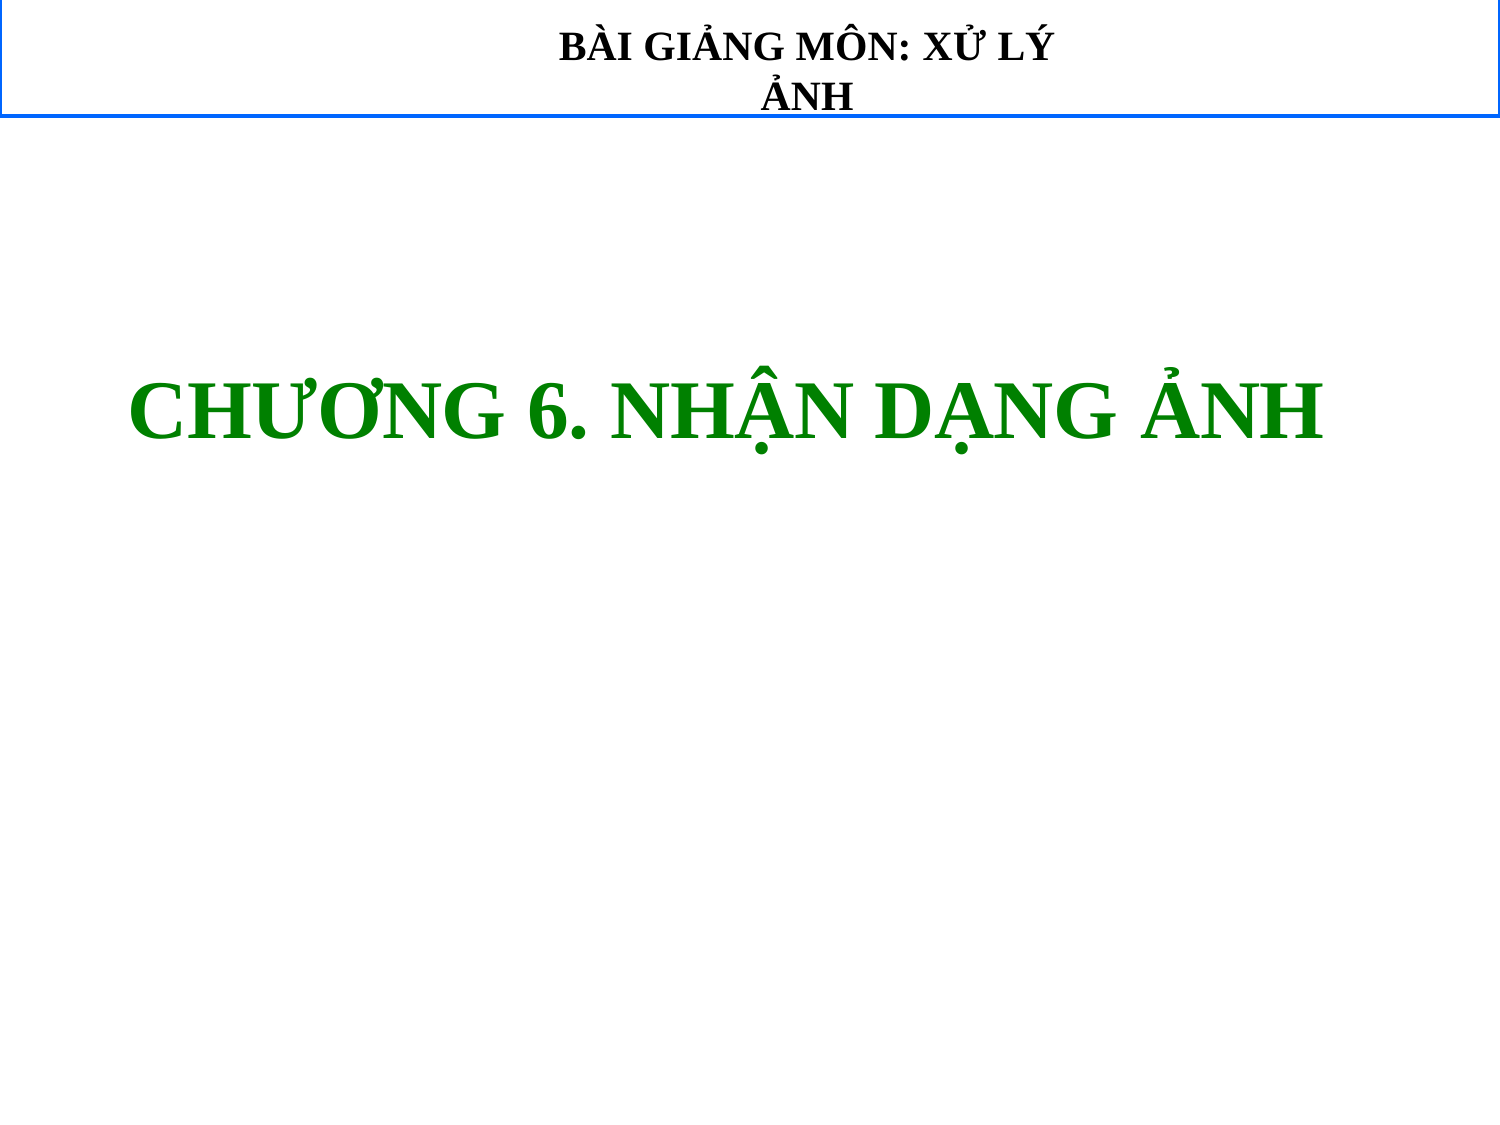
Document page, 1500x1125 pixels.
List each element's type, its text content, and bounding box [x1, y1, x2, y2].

title BÀI GIẢNG MÔN: XỬ LÝ ẢNH [393, 16, 1107, 207]
text_box CHƯƠNG 6. NHẬN DẠNG ẢNH [125, 352, 1333, 455]
